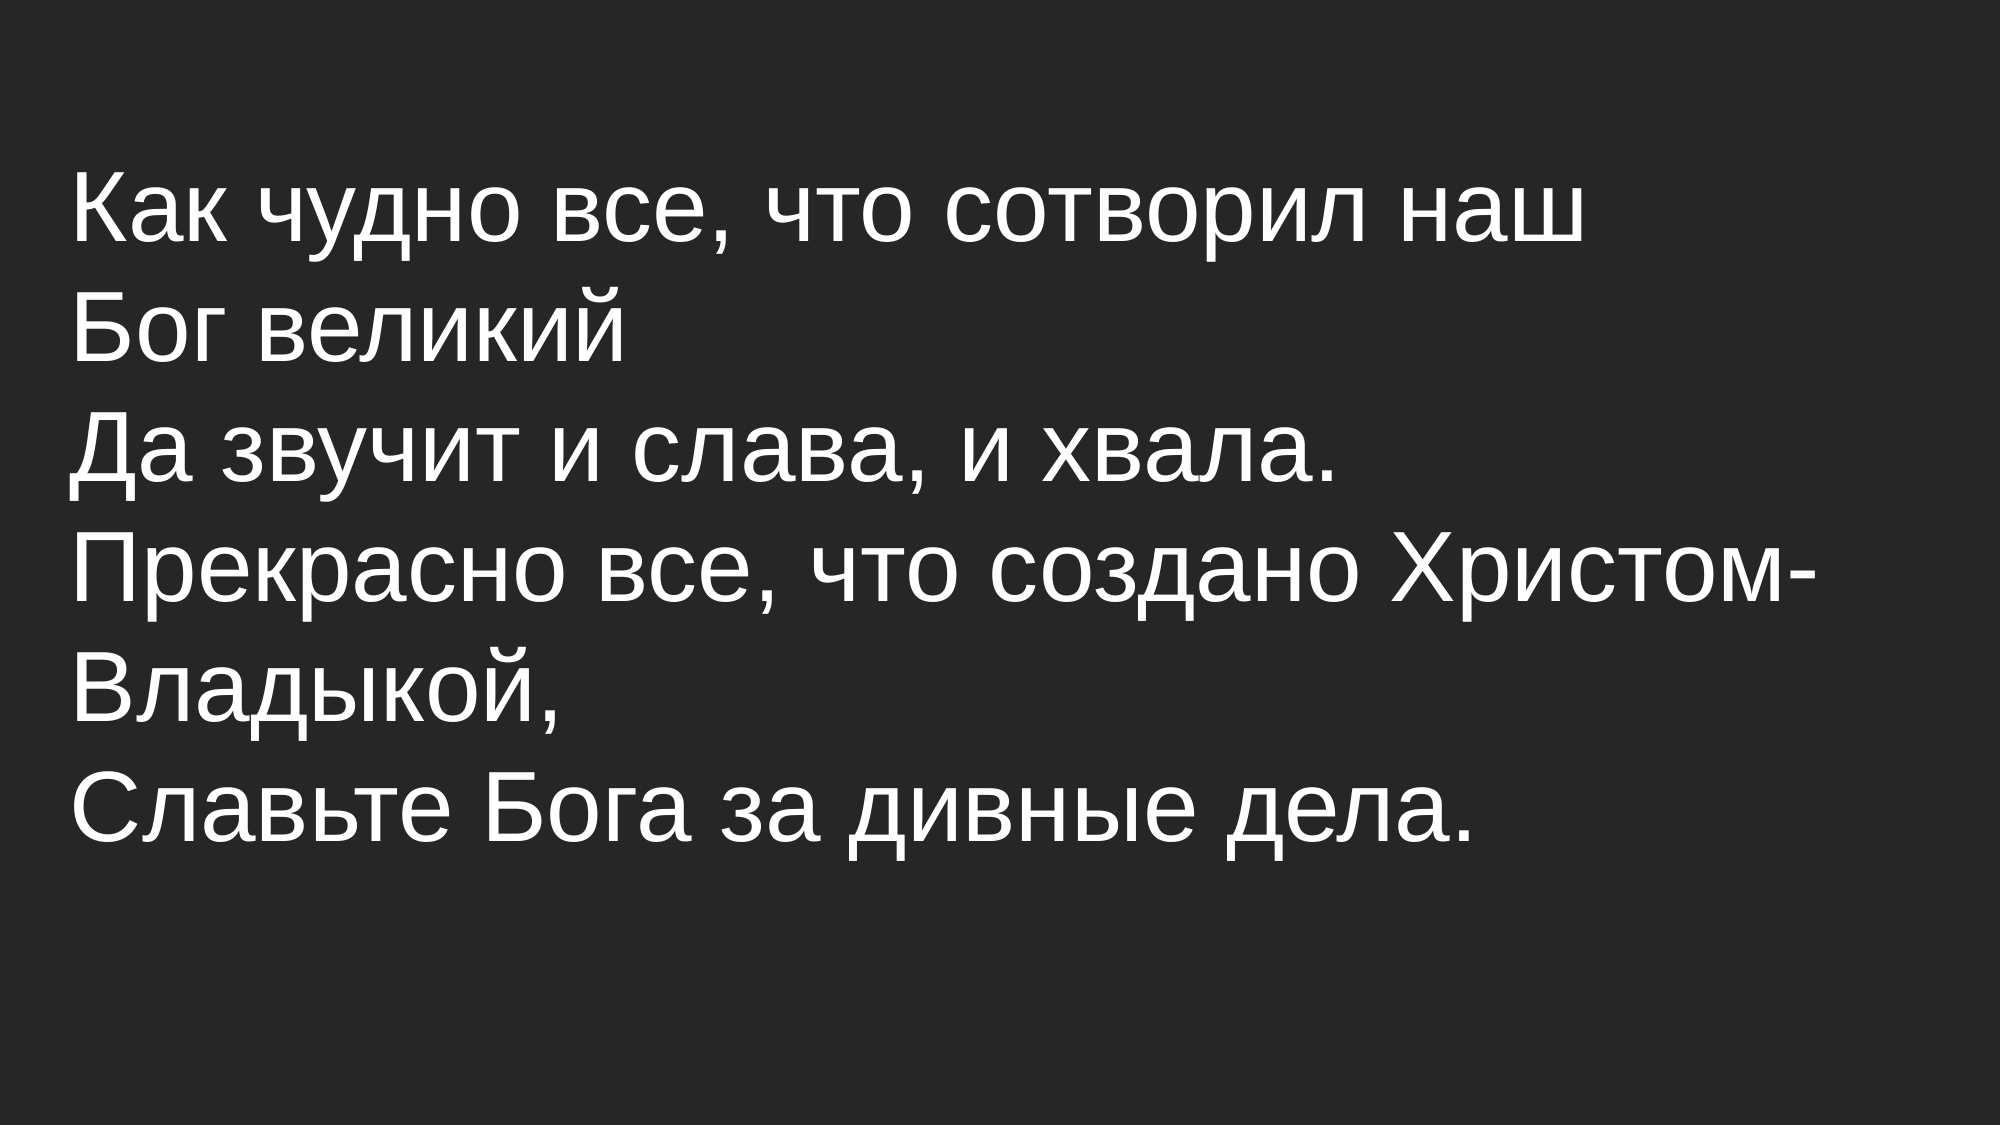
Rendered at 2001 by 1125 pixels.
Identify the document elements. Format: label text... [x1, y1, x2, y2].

text_box Как чудно все, что сотворил наш Бог великий Да звучит и слава, и хвала. Прекрасно все, что создано Христом-Владыкой, Славьте Бога за дивные дела. [55, 22, 2000, 980]
